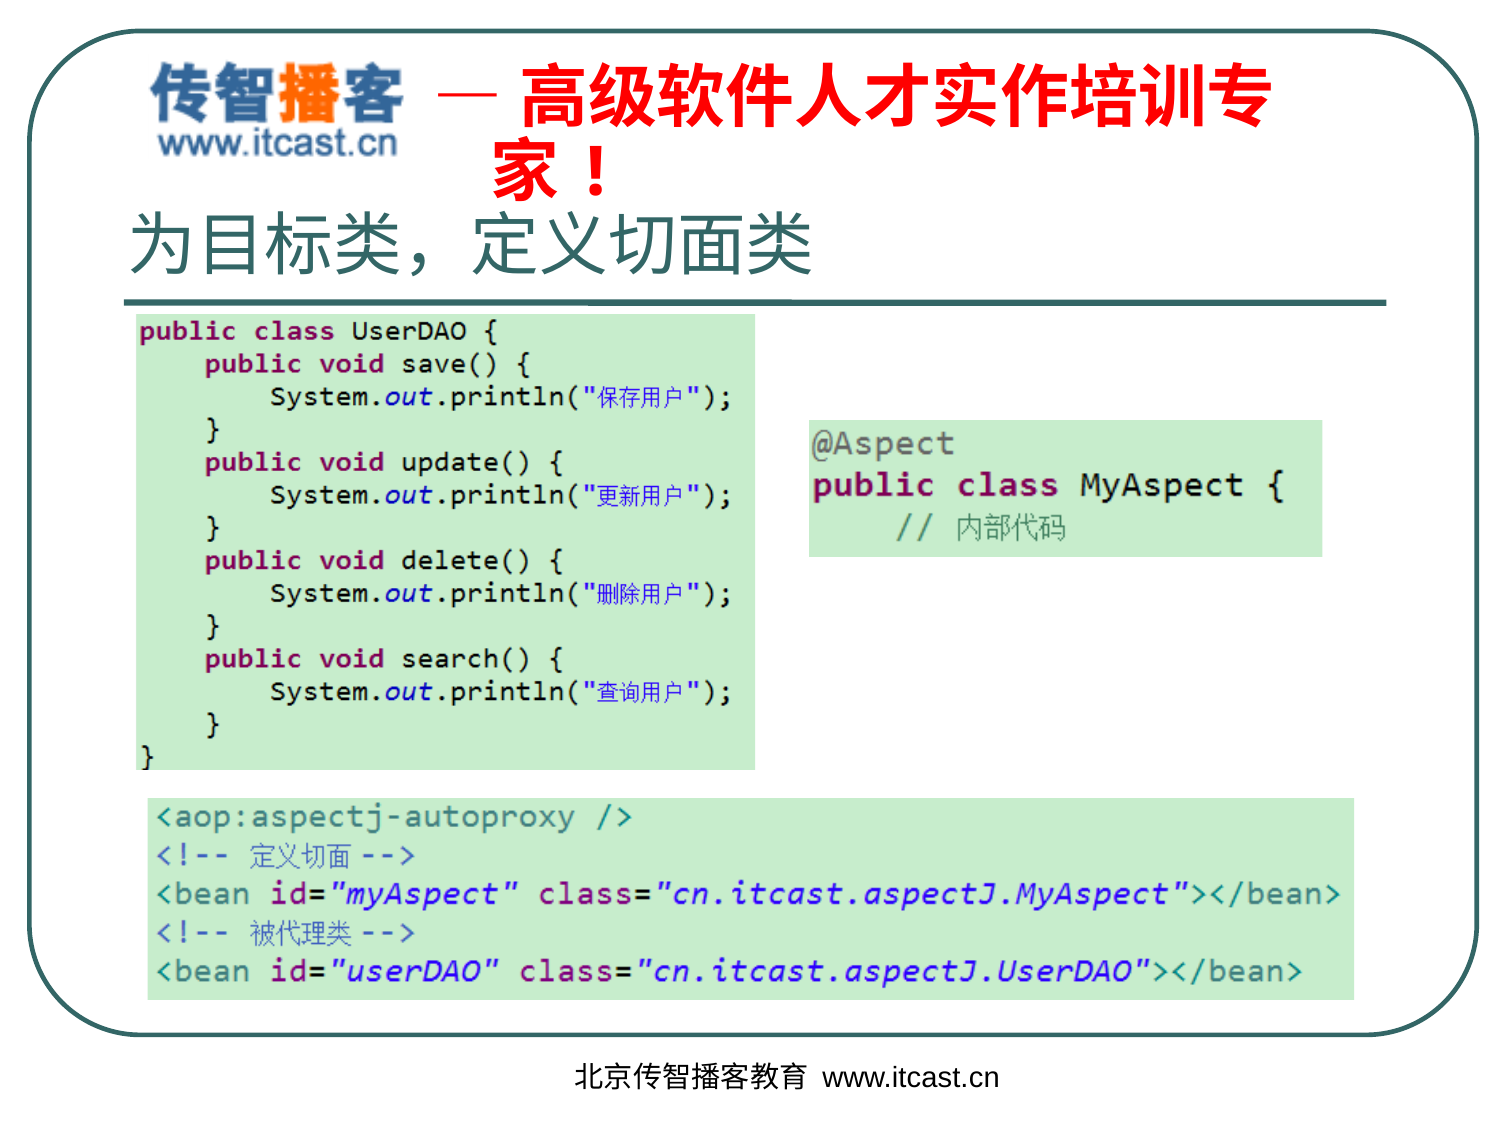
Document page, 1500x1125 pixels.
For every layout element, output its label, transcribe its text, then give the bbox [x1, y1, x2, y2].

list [135, 314, 756, 770]
title 为目标类，定义切面类 [112, 54, 1375, 291]
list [809, 420, 1323, 557]
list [147, 798, 1355, 1000]
footer 北京传智播客教育 www.itcast.cn [549, 1050, 1025, 1125]
